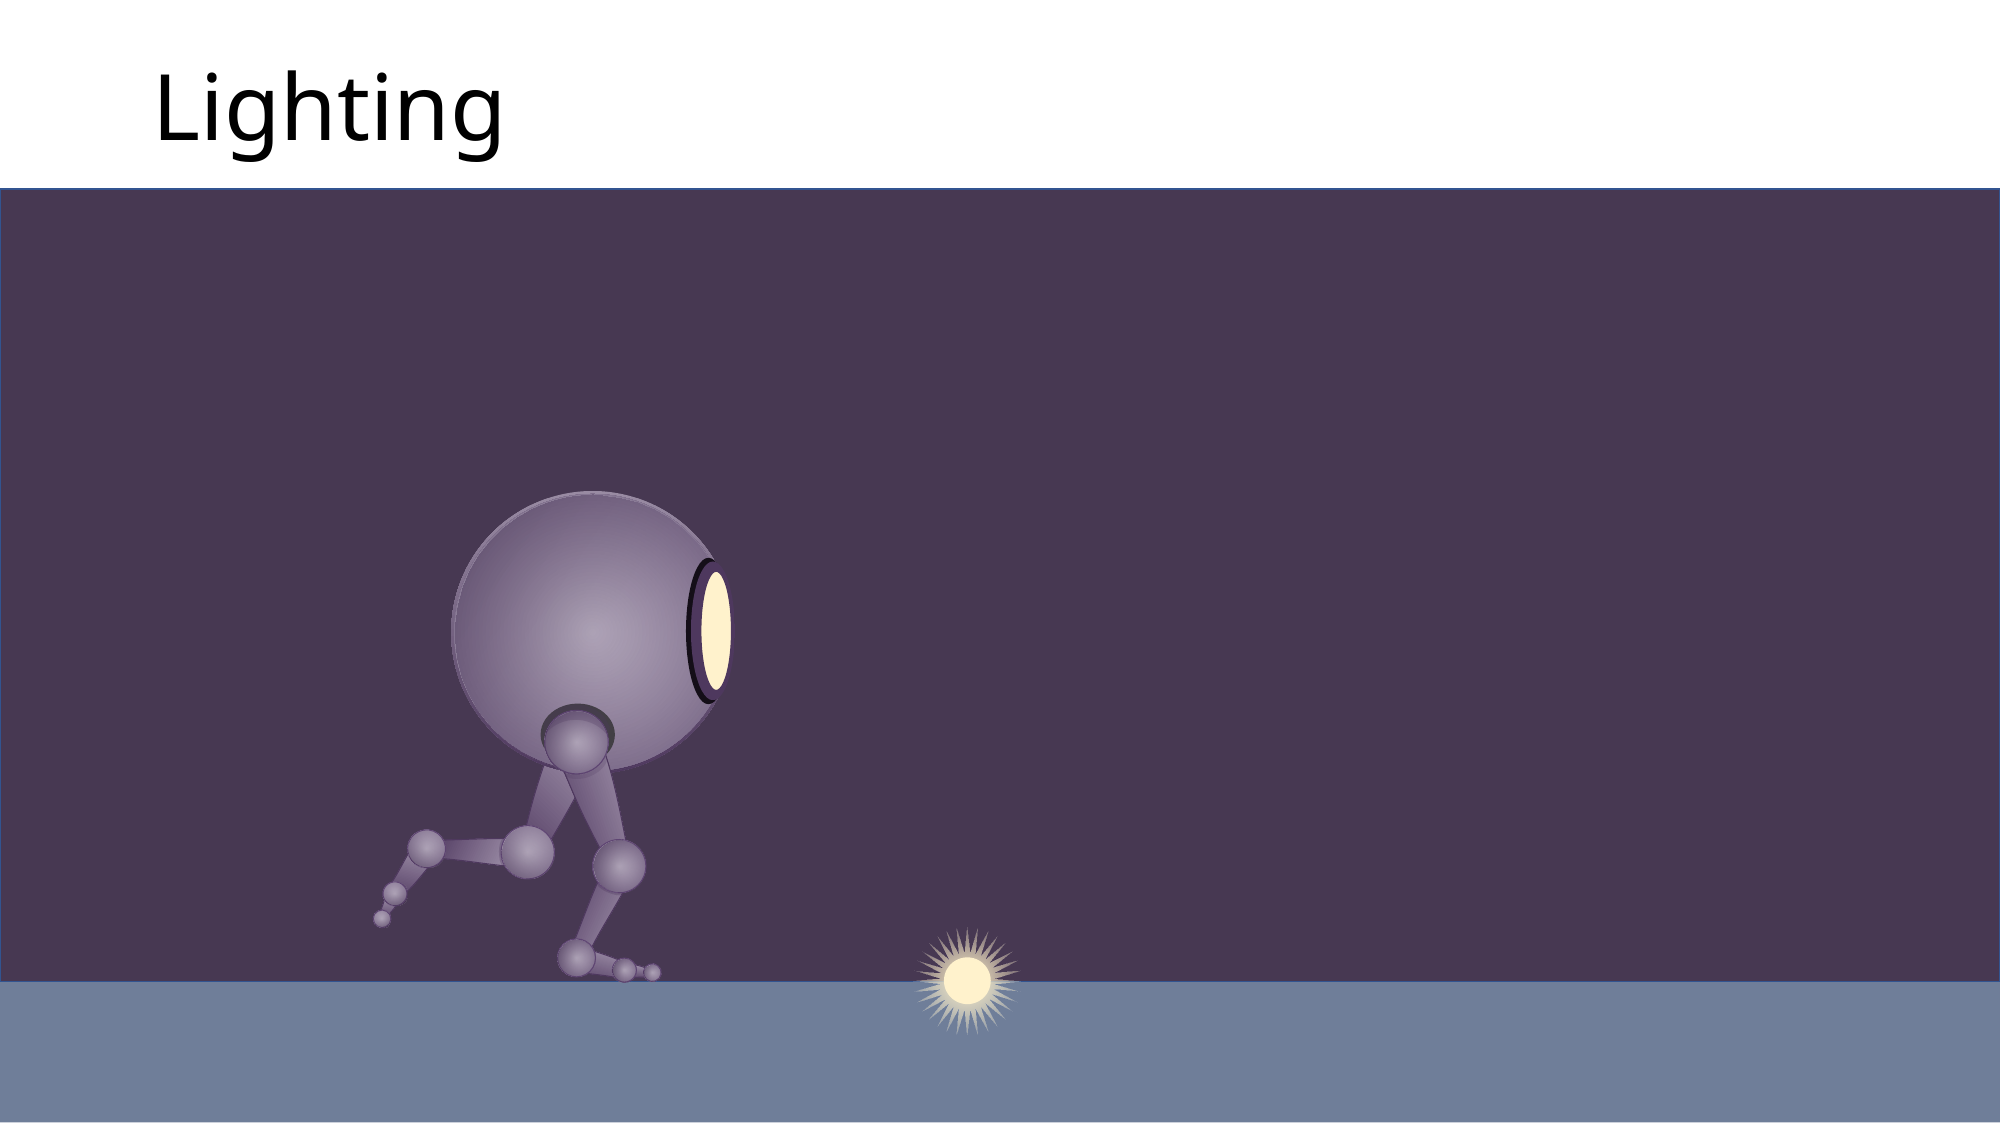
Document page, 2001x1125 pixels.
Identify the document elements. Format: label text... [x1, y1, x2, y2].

title Lighting [137, 2, 1863, 220]
text_box [0, 981, 2000, 1123]
text_box [0, 188, 2000, 981]
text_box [346, 490, 735, 983]
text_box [913, 927, 1021, 1035]
